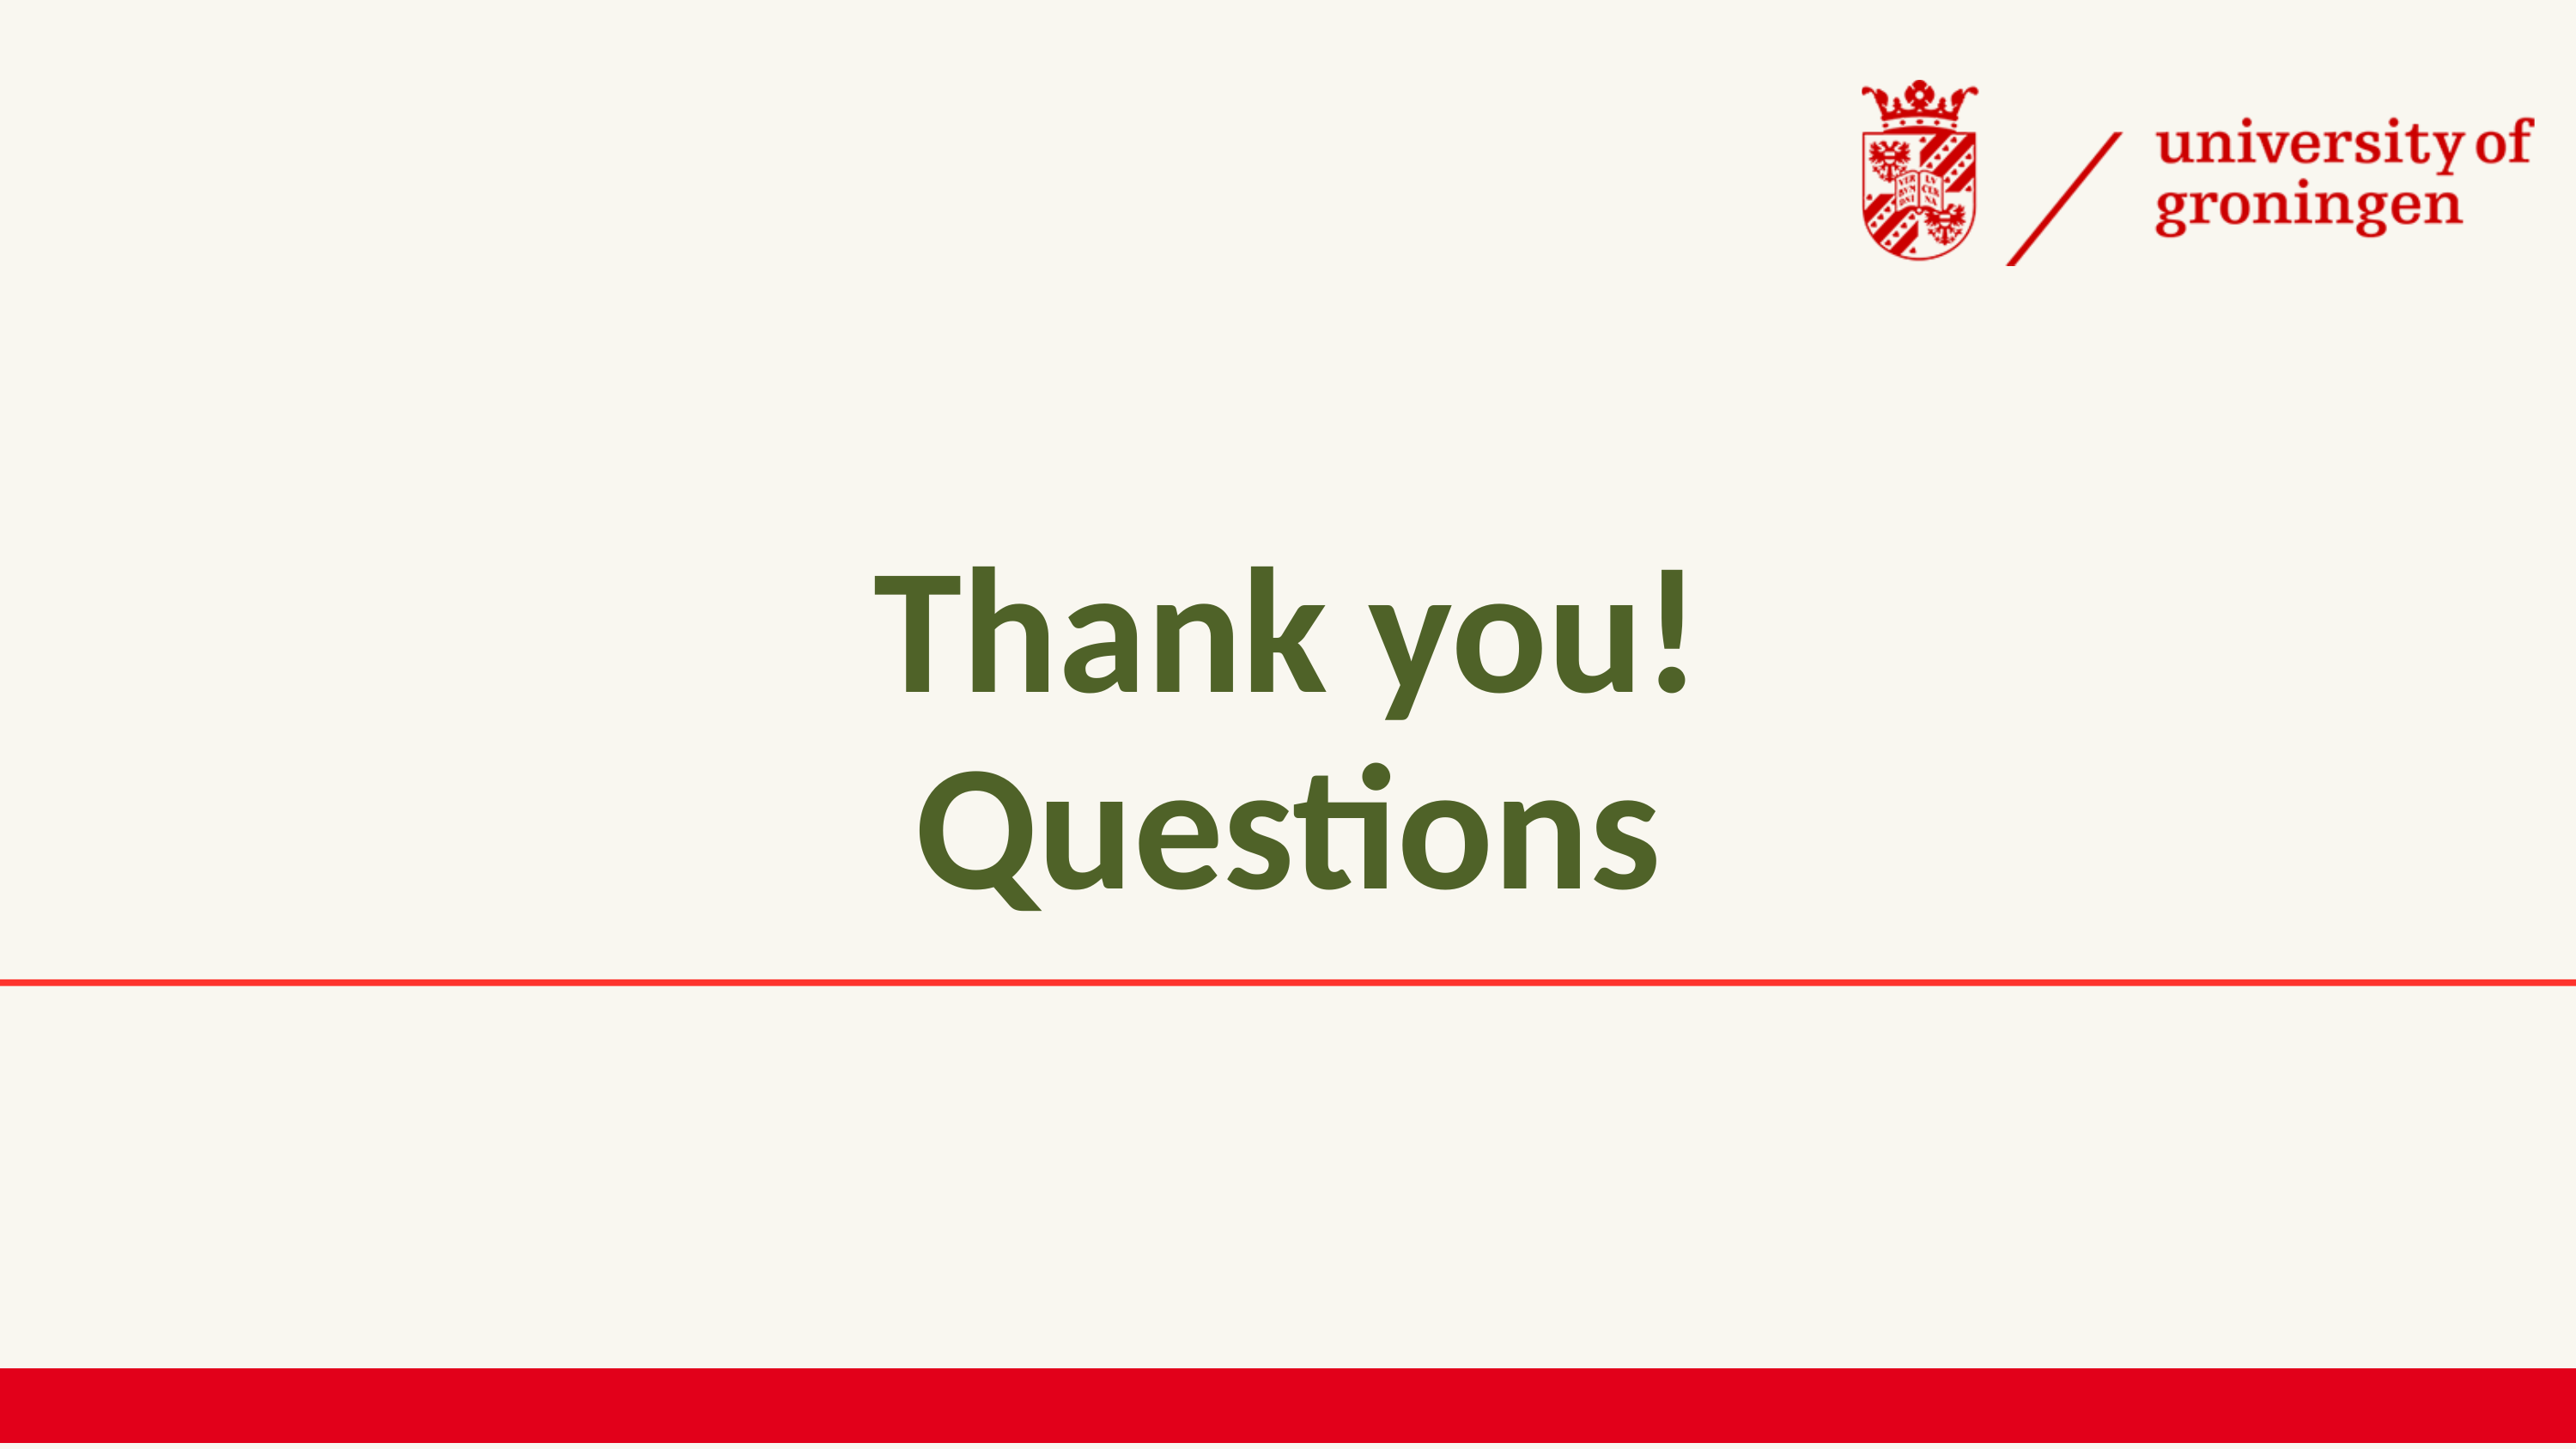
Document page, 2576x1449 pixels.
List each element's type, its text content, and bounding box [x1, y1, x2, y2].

text_box [1862, 80, 2535, 266]
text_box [0, 1367, 2576, 1443]
text_box Thank you! Questions [690, 530, 1886, 925]
